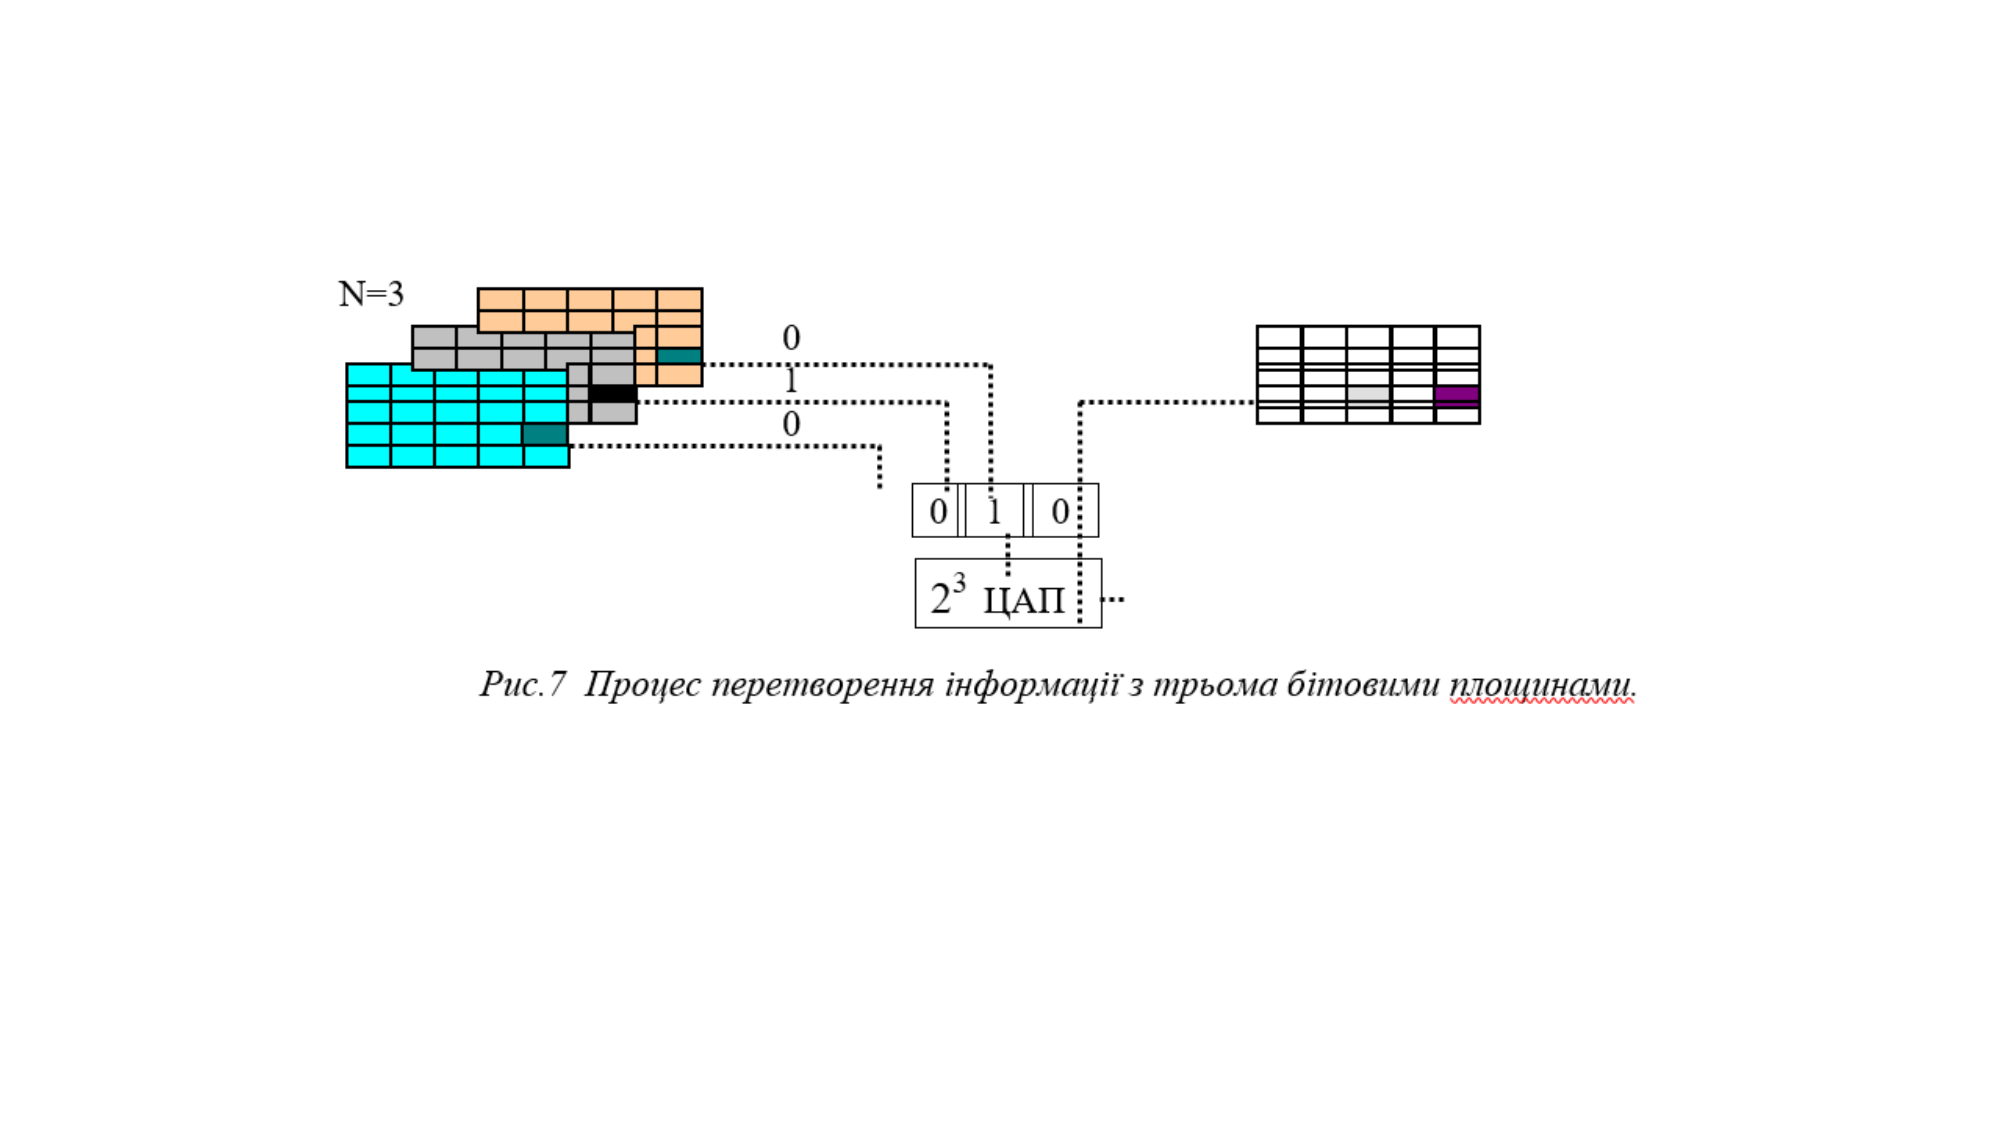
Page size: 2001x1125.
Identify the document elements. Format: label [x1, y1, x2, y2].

picture [294, 253, 1677, 776]
